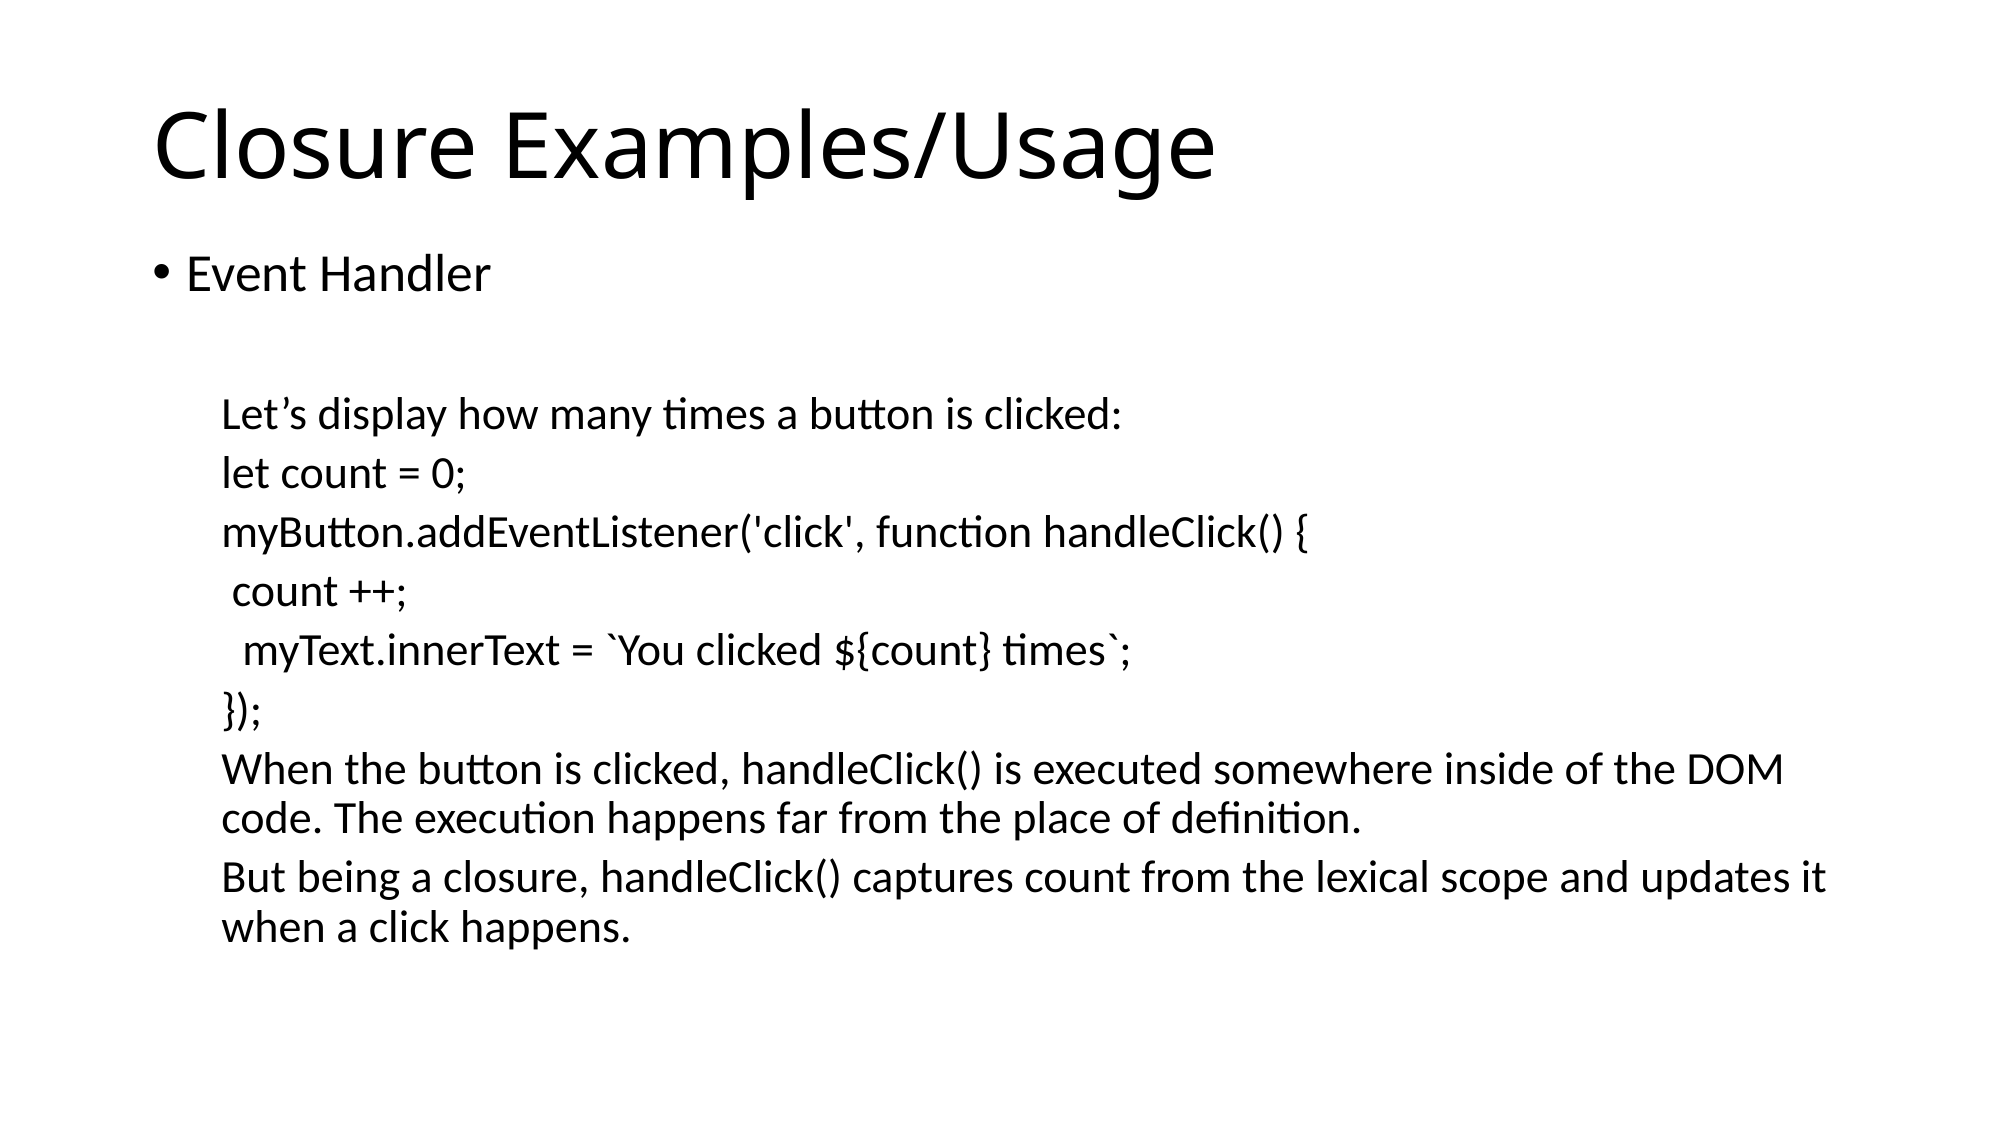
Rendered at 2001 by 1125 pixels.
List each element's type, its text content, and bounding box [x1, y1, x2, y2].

title Closure Examples/Usage [137, 59, 1863, 237]
list Event Handler Let’s display how many times a button is clicked: let count = 0; myButton.addEventListener('click', function handleClick() { count ++; myText.innerText = `You clicked ${count} times`; }); When the button is clicked, handleClick() is executed somewhere inside of the DOM code. The execution happens far from the place of definition. But being a closure, handleClick() captures count from the lexical scope and updates it when a click happens. [137, 237, 1863, 964]
